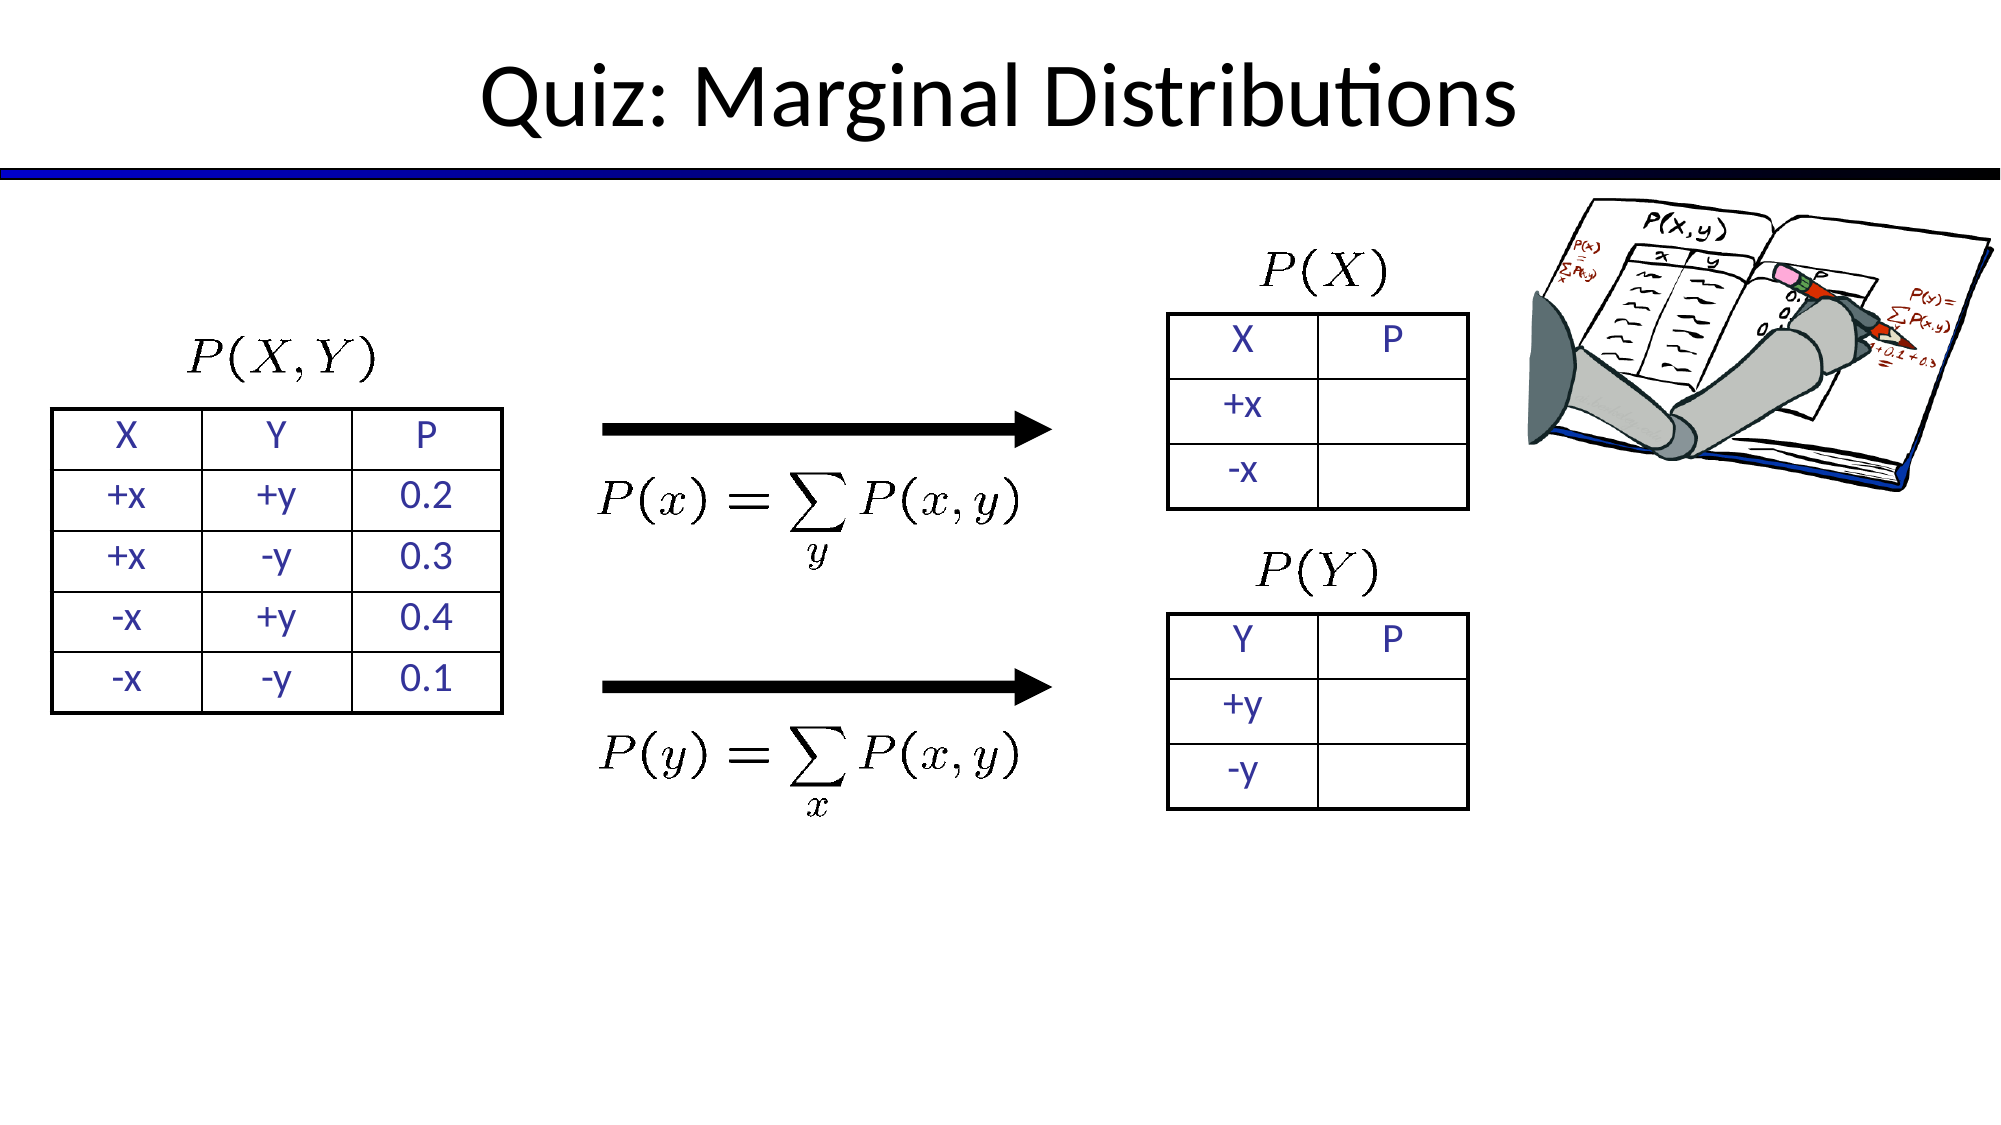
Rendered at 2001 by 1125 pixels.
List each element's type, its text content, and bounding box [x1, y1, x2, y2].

table_cell 0.2 [353, 471, 500, 530]
table_cell 0.3 [353, 532, 500, 591]
table_cell 0.1 [353, 653, 500, 711]
table_cell -y [203, 653, 351, 711]
table_header X [1170, 316, 1317, 378]
table_cell -y [1170, 745, 1317, 807]
table_header Y [1170, 616, 1317, 678]
text_box [602, 680, 1053, 694]
table_cell +x [1170, 380, 1317, 443]
table_cell +x [54, 471, 201, 530]
table_header X [54, 411, 201, 469]
table_cell [1319, 380, 1466, 443]
table_cell +y [203, 471, 351, 530]
table_cell -x [54, 653, 201, 711]
table_cell +y [1170, 680, 1317, 743]
title Quiz: Marginal Distributions [0, 0, 2000, 184]
picture [595, 469, 1020, 571]
picture [1253, 547, 1379, 597]
table_header P [1319, 616, 1466, 678]
table_cell +x [54, 532, 201, 591]
table_cell [1319, 680, 1466, 743]
table_header Y [203, 411, 351, 469]
text_box [602, 423, 1053, 436]
table_cell [1319, 745, 1466, 807]
table_header P [353, 411, 500, 469]
table_cell -x [1170, 445, 1317, 507]
table_cell +y [203, 593, 351, 651]
table_cell -y [203, 532, 351, 591]
picture [598, 724, 1018, 818]
table_cell -x [54, 593, 201, 651]
table_cell [1319, 445, 1466, 507]
picture [186, 333, 376, 384]
table_cell 0.4 [353, 593, 500, 651]
picture [1257, 247, 1388, 297]
table_header P [1319, 316, 1466, 378]
picture [1515, 187, 2000, 506]
